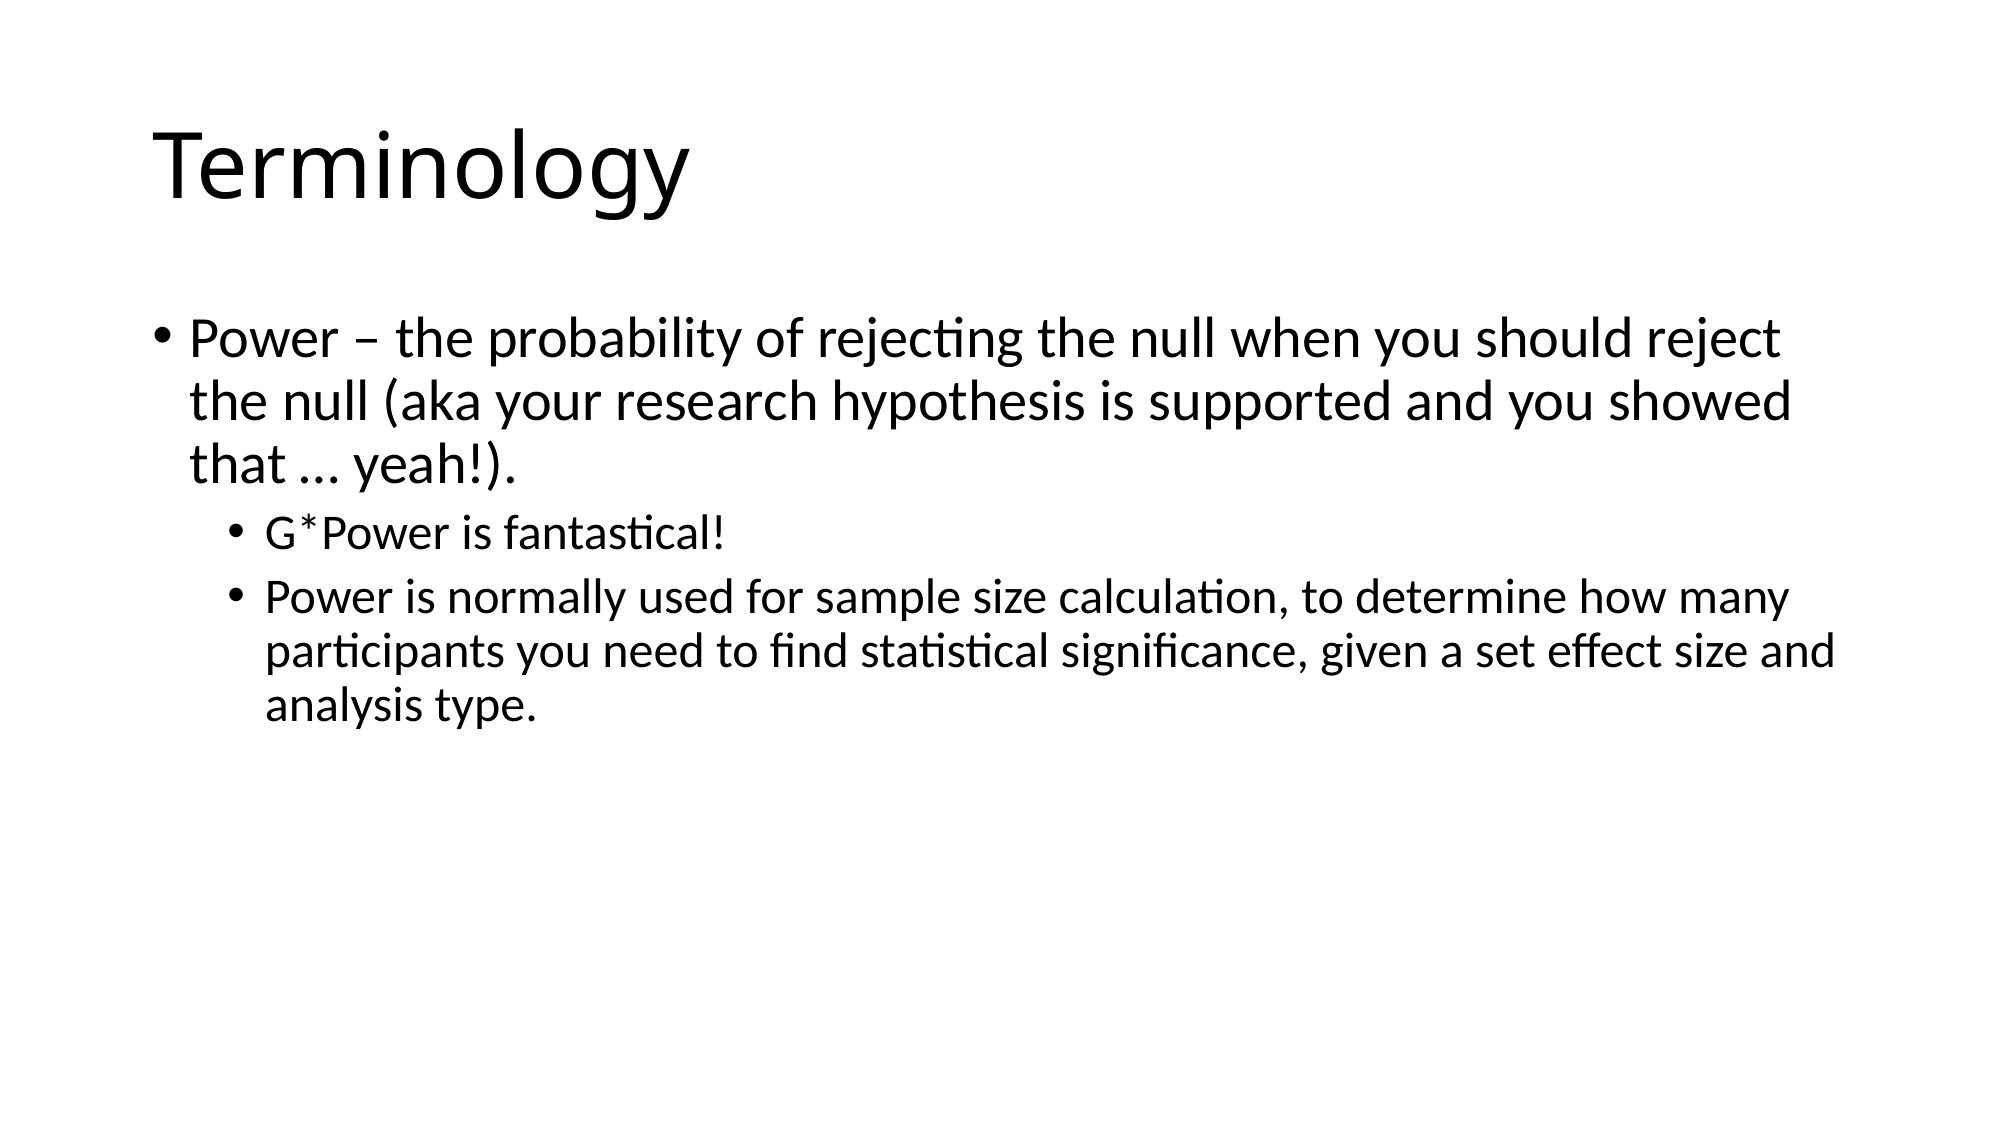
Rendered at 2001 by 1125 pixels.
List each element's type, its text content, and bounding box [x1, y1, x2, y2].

list Power – the probability of rejecting the null when you should reject the null (aka your research hypothesis is supported and you showed that … yeah!). G*Power is fantastical! Power is normally used for sample size calculation, to determine how many participants you need to find statistical significance, given a set effect size and analysis type. [137, 299, 1863, 1014]
title Terminology [137, 59, 1863, 278]
